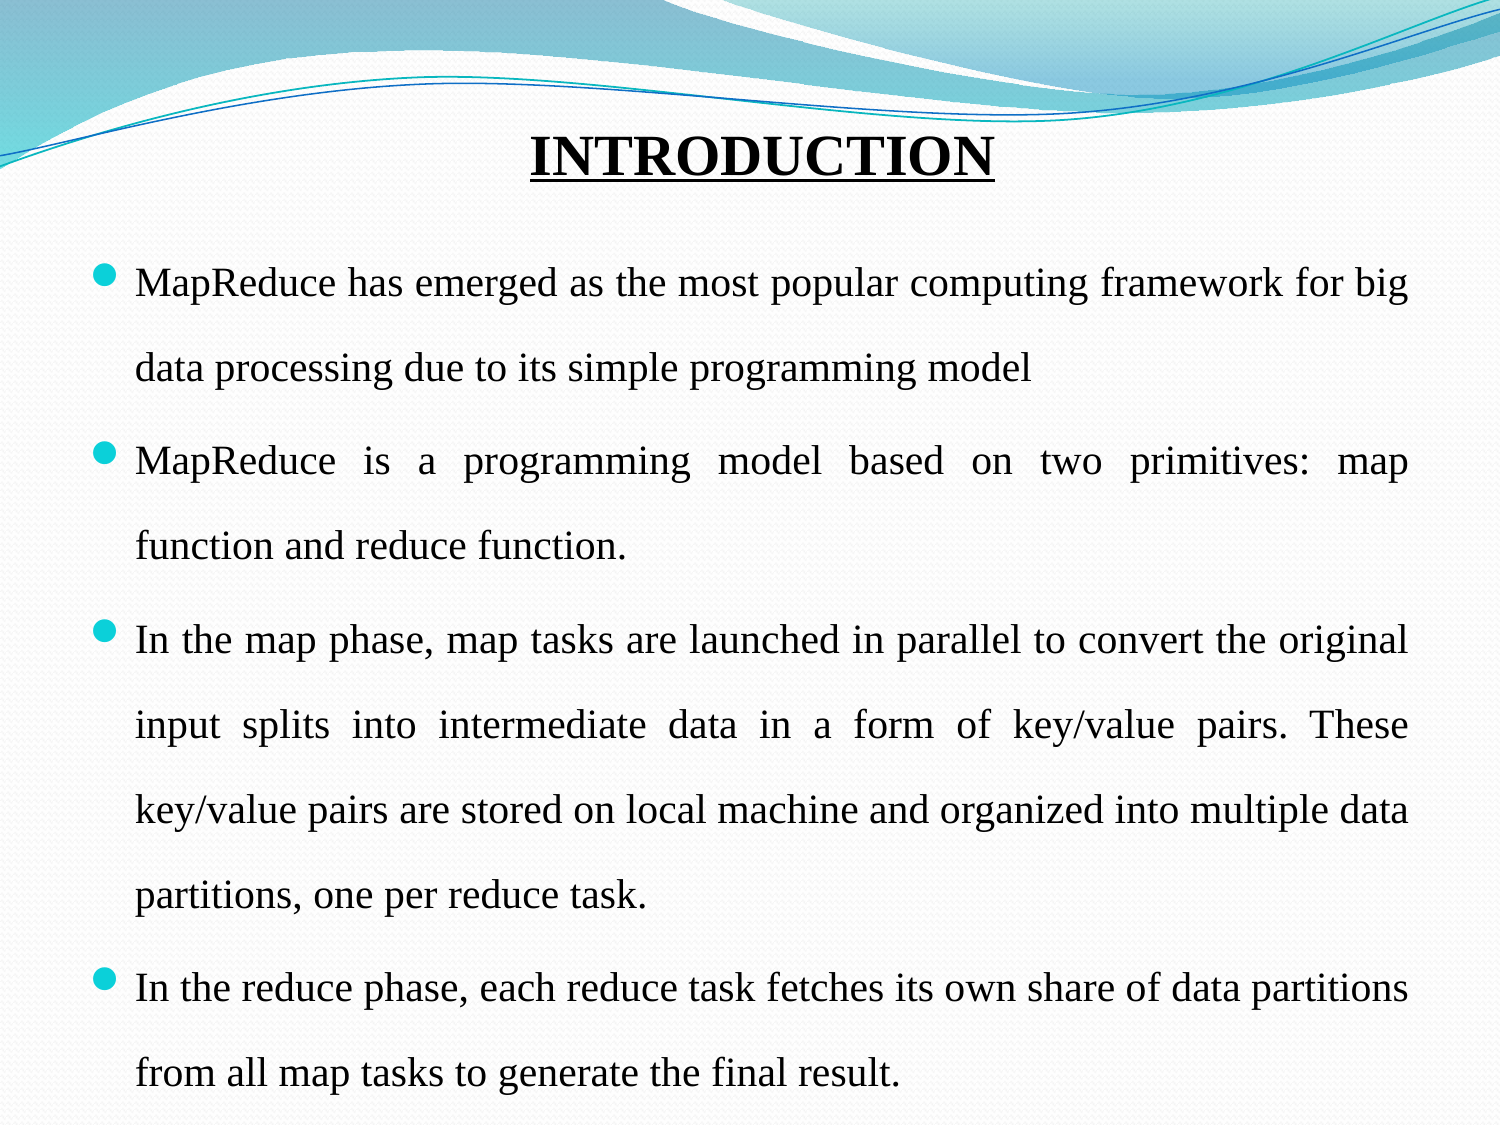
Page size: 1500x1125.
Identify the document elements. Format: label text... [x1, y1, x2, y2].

list MapReduce has emerged as the most popular computing framework for big data processing due to its simple programming model MapReduce is a programming model based on two primitives: map function and reduce function. In the map phase, map tasks are launched in parallel to convert the original input splits into intermediate data in a form of key/value pairs. These key/value pairs are stored on local machine and organized into multiple data partitions, one per reduce task. In the reduce phase, each reduce task fetches its own share of data partitions from all map tasks to generate the final result. [75, 212, 1425, 1125]
title INTRODUCTION [87, 0, 1438, 188]
